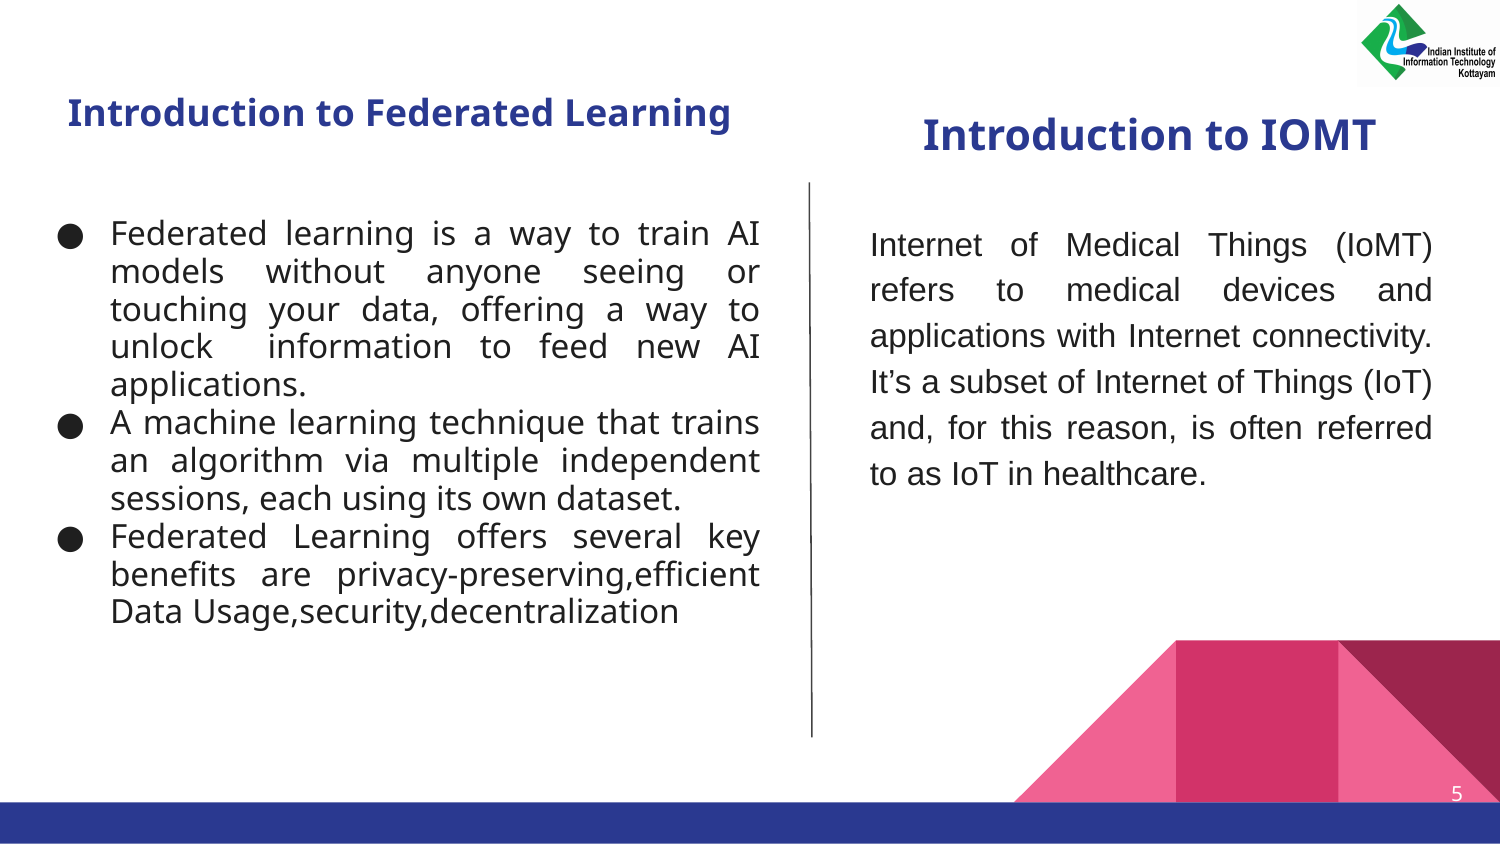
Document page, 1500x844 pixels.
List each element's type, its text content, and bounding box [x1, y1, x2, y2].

list Federated learning is a way to train AI models without anyone seeing or touching your data, offering a way to unlock information to feed new AI applications. A machine learning technique that trains an algorithm via multiple independent sessions, each using its own dataset. Federated Learning offers several key benefits are privacy-preserving,efficient Data Usage,security,decentralization [19, 200, 777, 748]
list Internet of Medical Things (IoMT) refers to medical devices and applications with Internet connectivity. It’s a subset of Internet of Things (IoT) and, for this reason, is often referred to as IoT in healthcare. [854, 201, 1449, 750]
title Introduction to Federated Learning [51, 67, 750, 200]
picture [1357, 0, 1500, 87]
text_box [809, 182, 813, 738]
slide_number ‹#› [1387, 762, 1478, 828]
title Introduction to IOMT [853, 84, 1448, 183]
